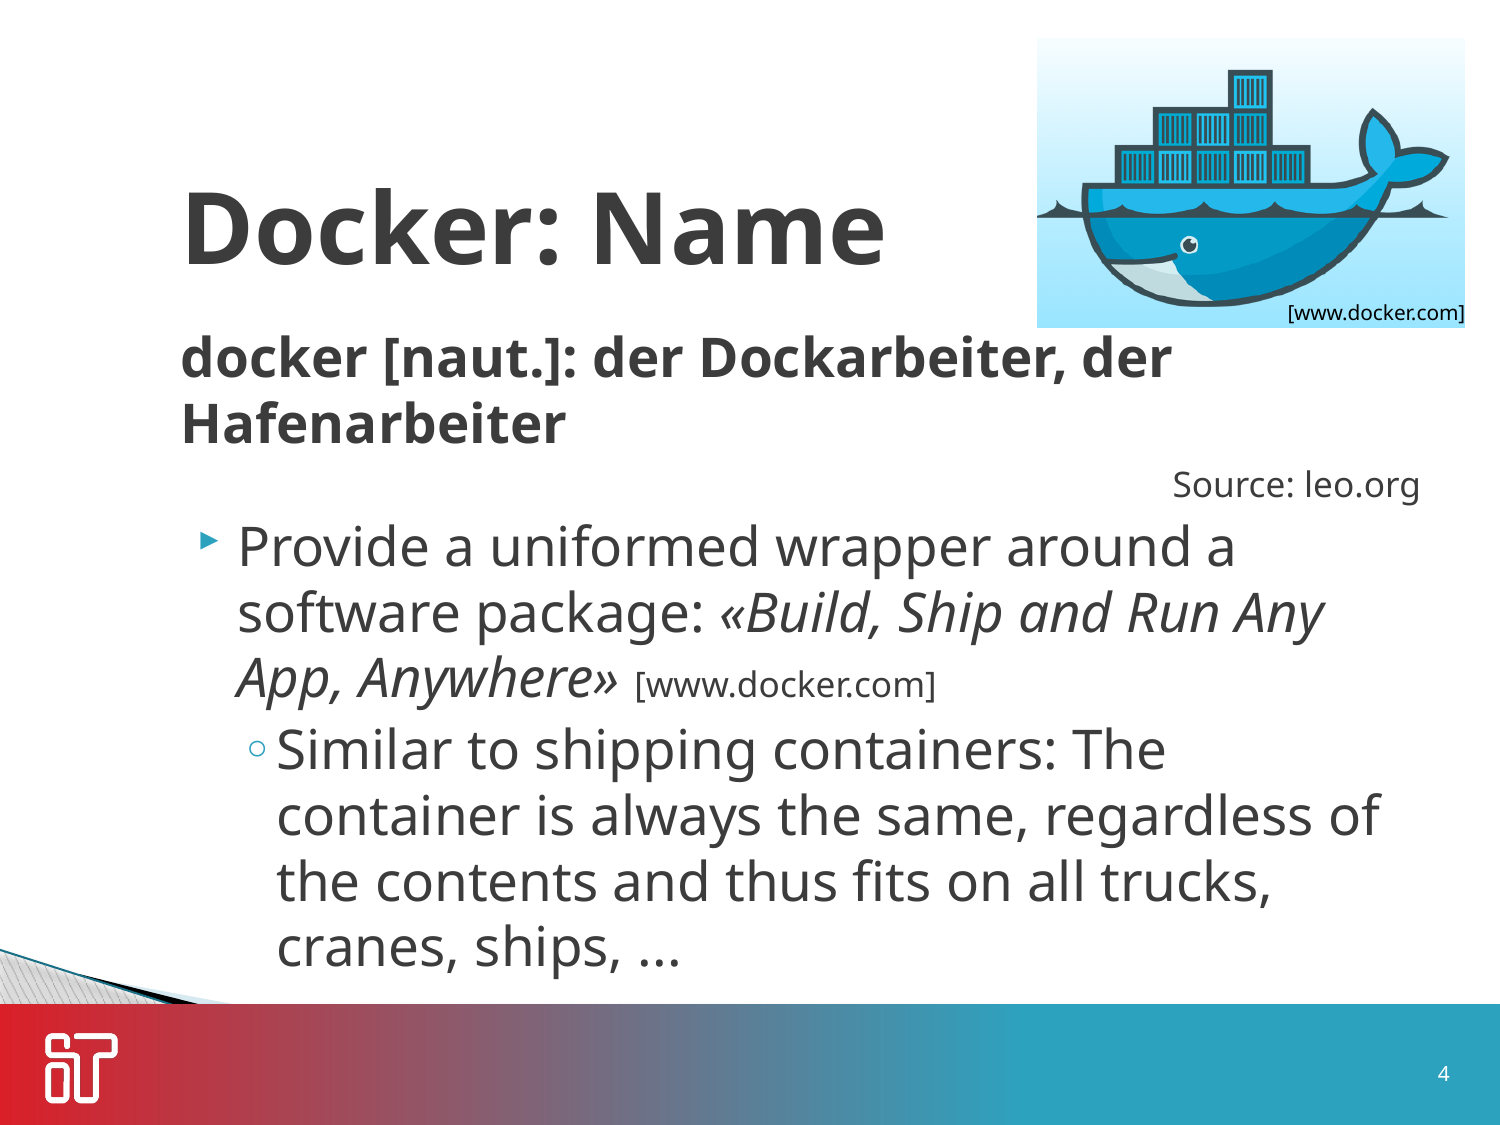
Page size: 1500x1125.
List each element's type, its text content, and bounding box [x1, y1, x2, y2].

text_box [1037, 38, 1478, 334]
slide_number 4 [1376, 1036, 1465, 1096]
list docker [naut.]: der Dockarbeiter, der Hafenarbeiter Source: leo.org Provide a uniformed wrapper around a software package: «Build, Ship and Run Any App, Anywhere» [www.docker.com] Similar to shipping containers: The container is always the same, regardless of the contents and thus fits on all trucks, cranes, ships, ... [165, 315, 1437, 992]
list Docker: Name [165, 157, 1031, 257]
picture [43, 1031, 119, 1105]
